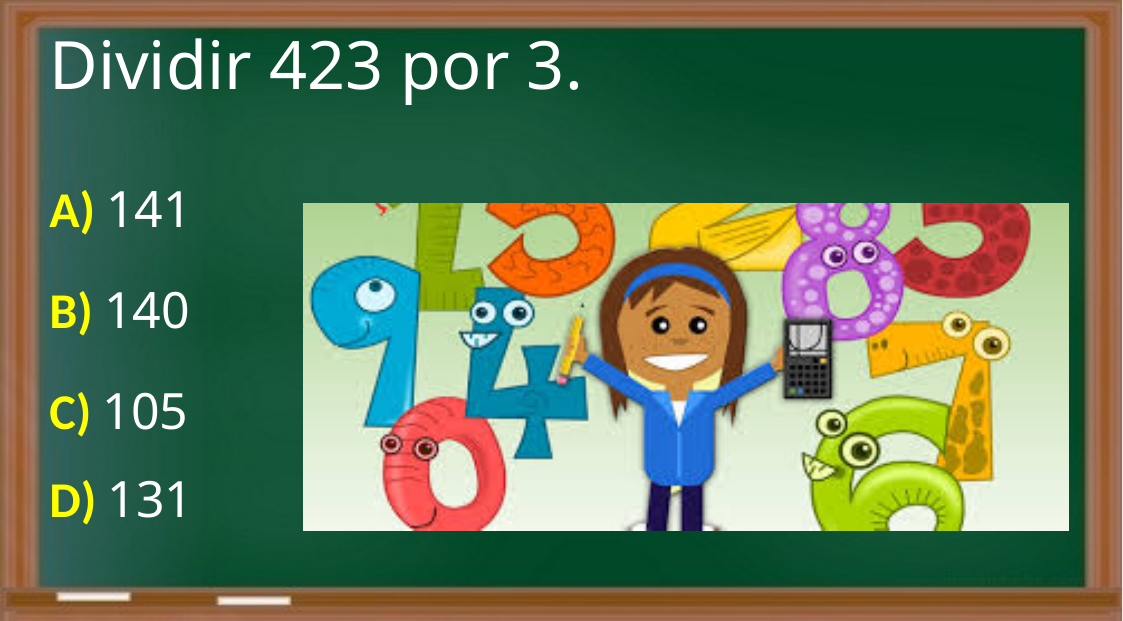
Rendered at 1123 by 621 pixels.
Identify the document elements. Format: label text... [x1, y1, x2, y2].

text_box B) 140 [42, 275, 303, 342]
text_box Dividir 423 por 3. [42, 19, 1070, 106]
text_box D) 131 [42, 463, 303, 531]
text_box C) 105 [42, 375, 303, 443]
picture [0, 0, 1123, 621]
text_box A) 141 [42, 174, 830, 241]
